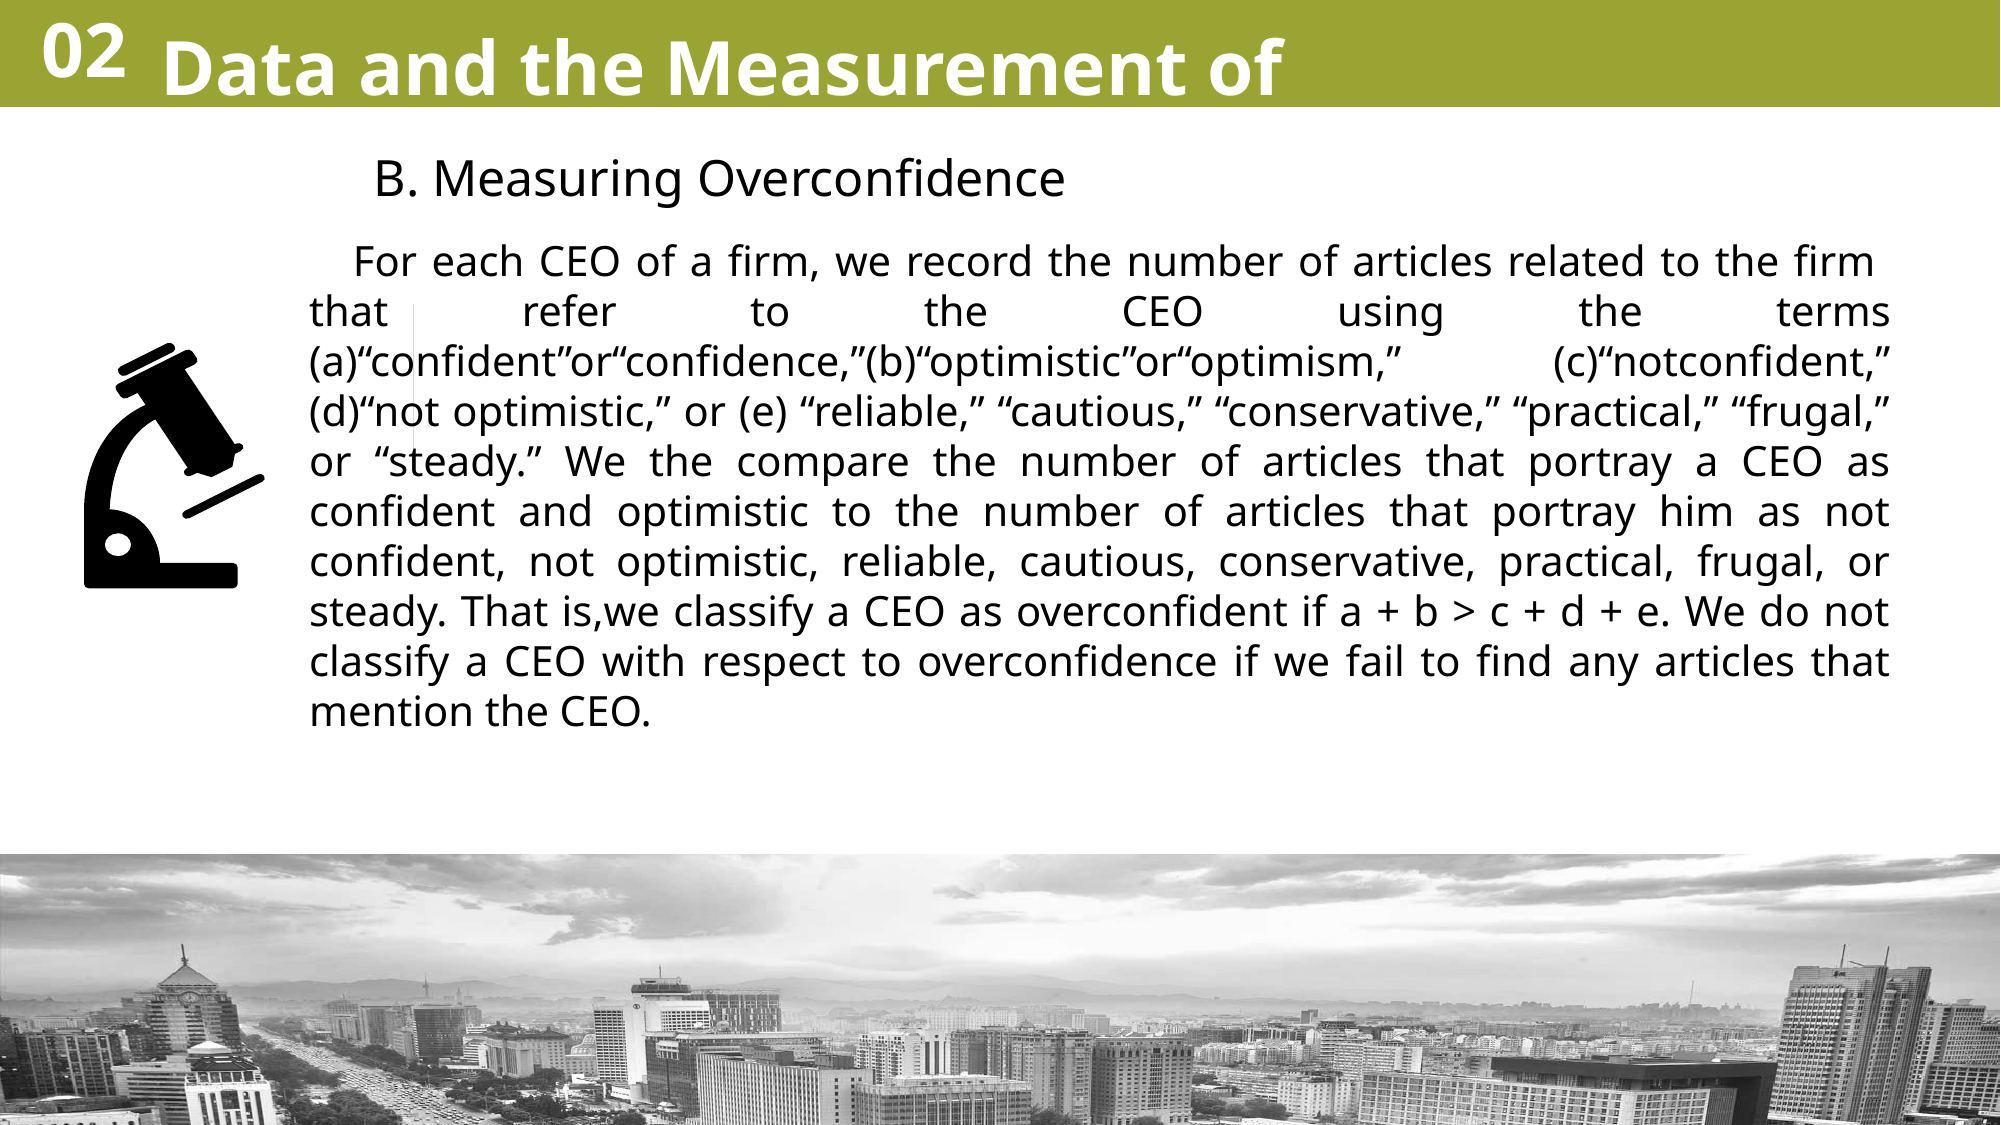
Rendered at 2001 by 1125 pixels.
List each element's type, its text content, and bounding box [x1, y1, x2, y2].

text_box B. Measuring Overconfidence [307, 120, 1832, 214]
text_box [81, 342, 266, 589]
list 02 [26, 13, 146, 93]
picture [0, 854, 2000, 1125]
text_box For each CEO of a firm, we record the number of articles related to the firm that refer to the CEO using the terms (a)“confident”or“confidence,”(b)“optimistic”or“optimism,” (c)“notconfident,” (d)“not optimistic,” or (e) “reliable,” “cautious,” “conservative,” “practical,” “frugal,” or “steady.” We the compare the number of articles that portray a CEO as confident and optimistic to the number of articles that portray him as not confident, not optimistic, reliable, cautious, conservative, practical, frugal, or steady. That is,we classify a CEO as overconfident if a + b > c + d + e. We do not classify a CEO with respect to overconfidence if we fail to find any articles that mention the CEO. [294, 227, 1906, 743]
list Data and the Measurement of Overconfidence [146, 23, 1906, 84]
